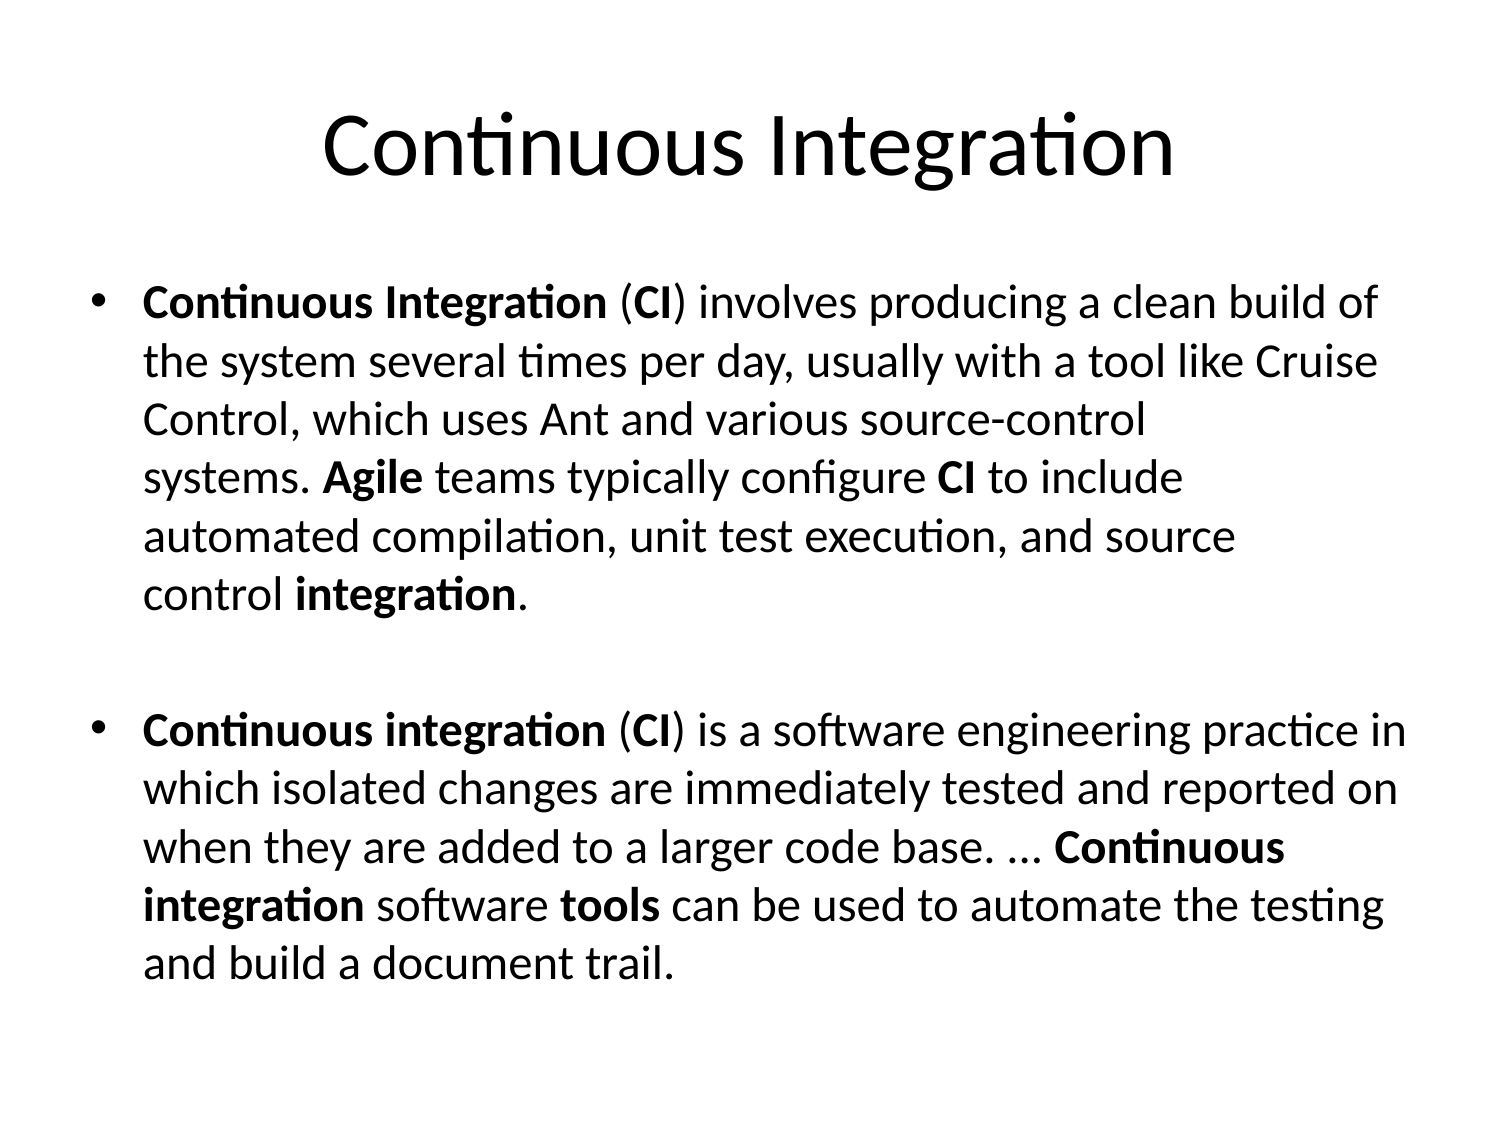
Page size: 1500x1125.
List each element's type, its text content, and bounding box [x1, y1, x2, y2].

list Continuous Integration (CI) involves producing a clean build of the system several times per day, usually with a tool like Cruise Control, which uses Ant and various source-control systems. Agile teams typically configure CI to include automated compilation, unit test execution, and source control integration. Continuous integration (CI) is a software engineering practice in which isolated changes are immediately tested and reported on when they are added to a larger code base. ... Continuous integration software tools can be used to automate the testing and build a document trail. [75, 262, 1425, 1005]
title Continuous Integration [75, 45, 1425, 233]
